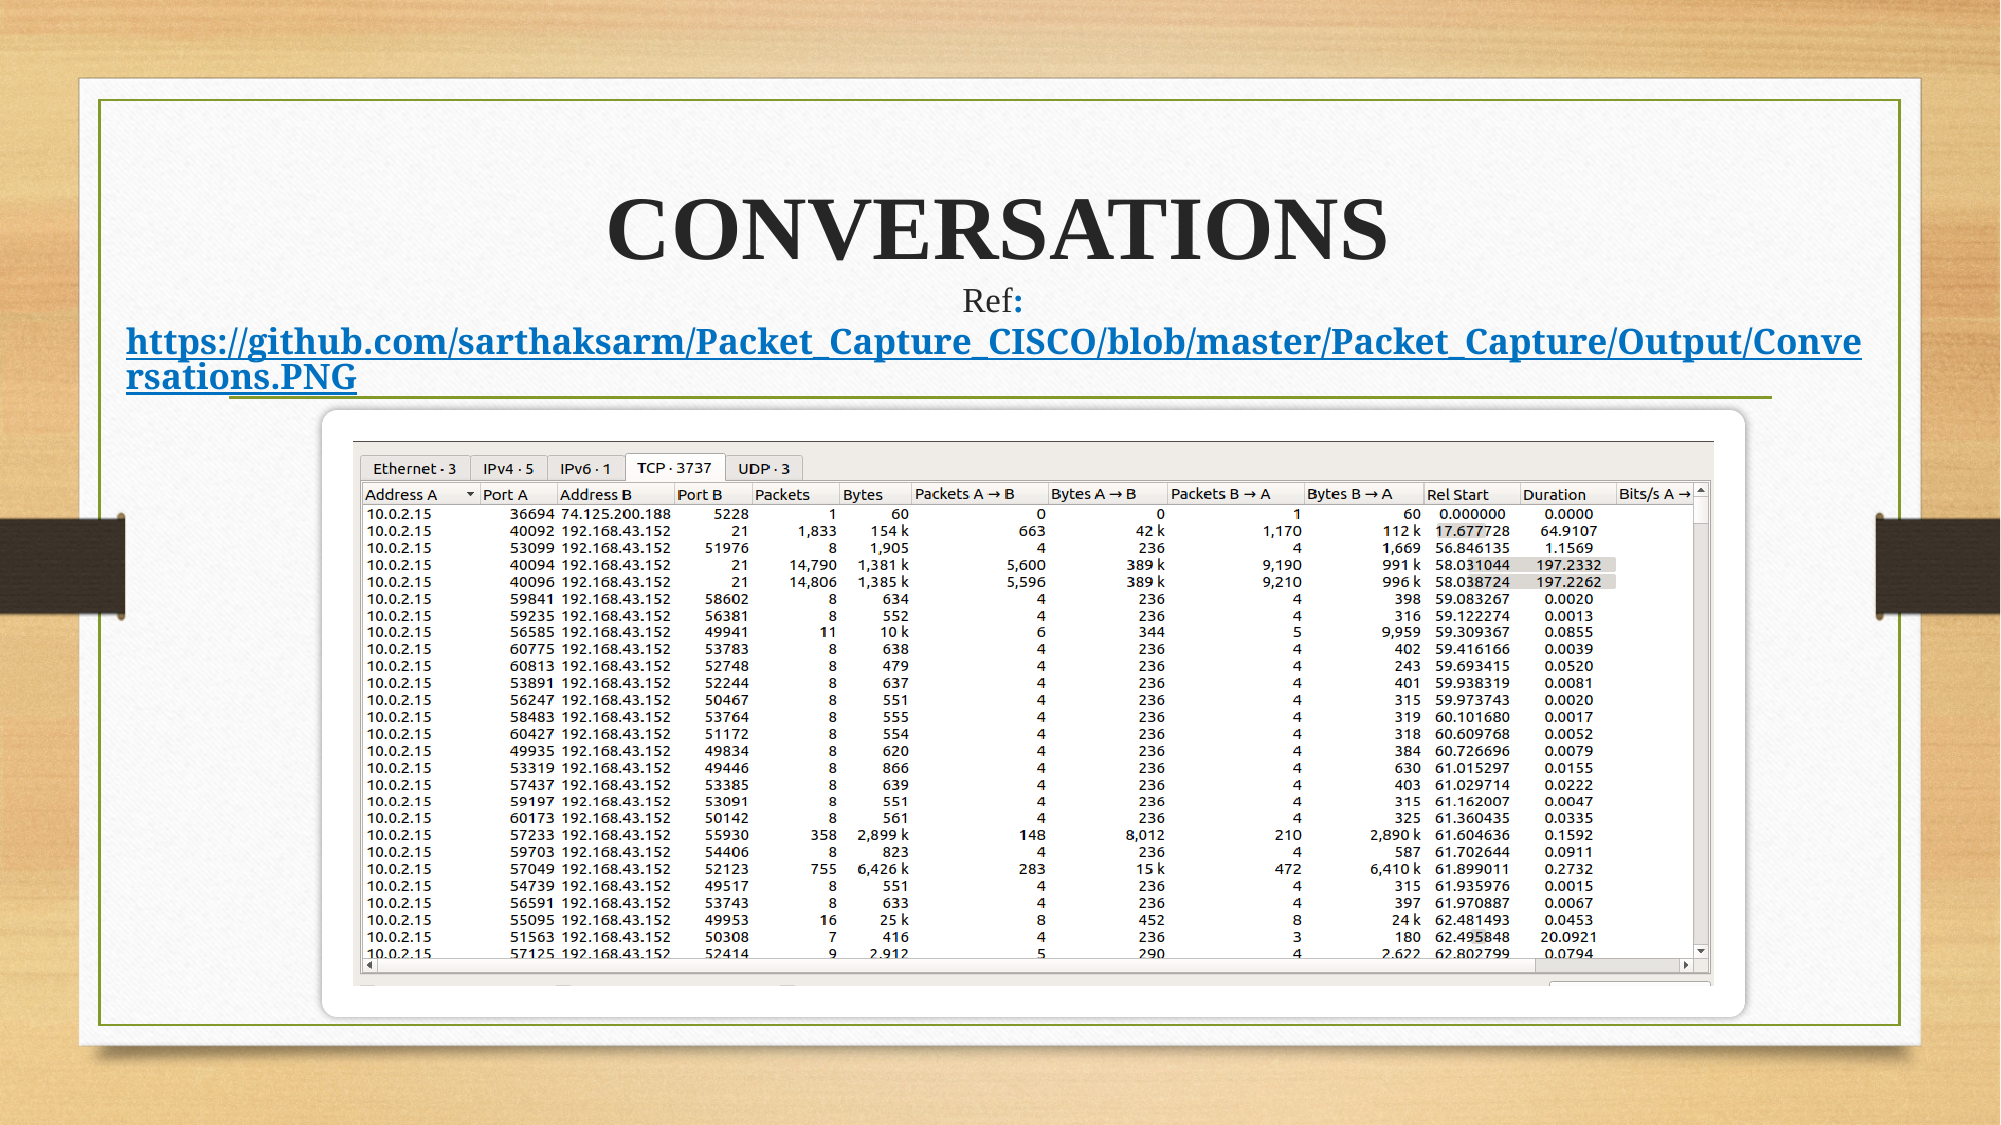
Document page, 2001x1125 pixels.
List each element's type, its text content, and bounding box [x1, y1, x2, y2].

picture [0, 0, 2001, 1125]
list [352, 440, 1715, 986]
title CONVERSATIONS Ref: https://github.com/sarthaksarm/Packet_Capture_CISCO/blob/master/Packet_Capture/Output/Conversations.PNG [110, 161, 1885, 375]
